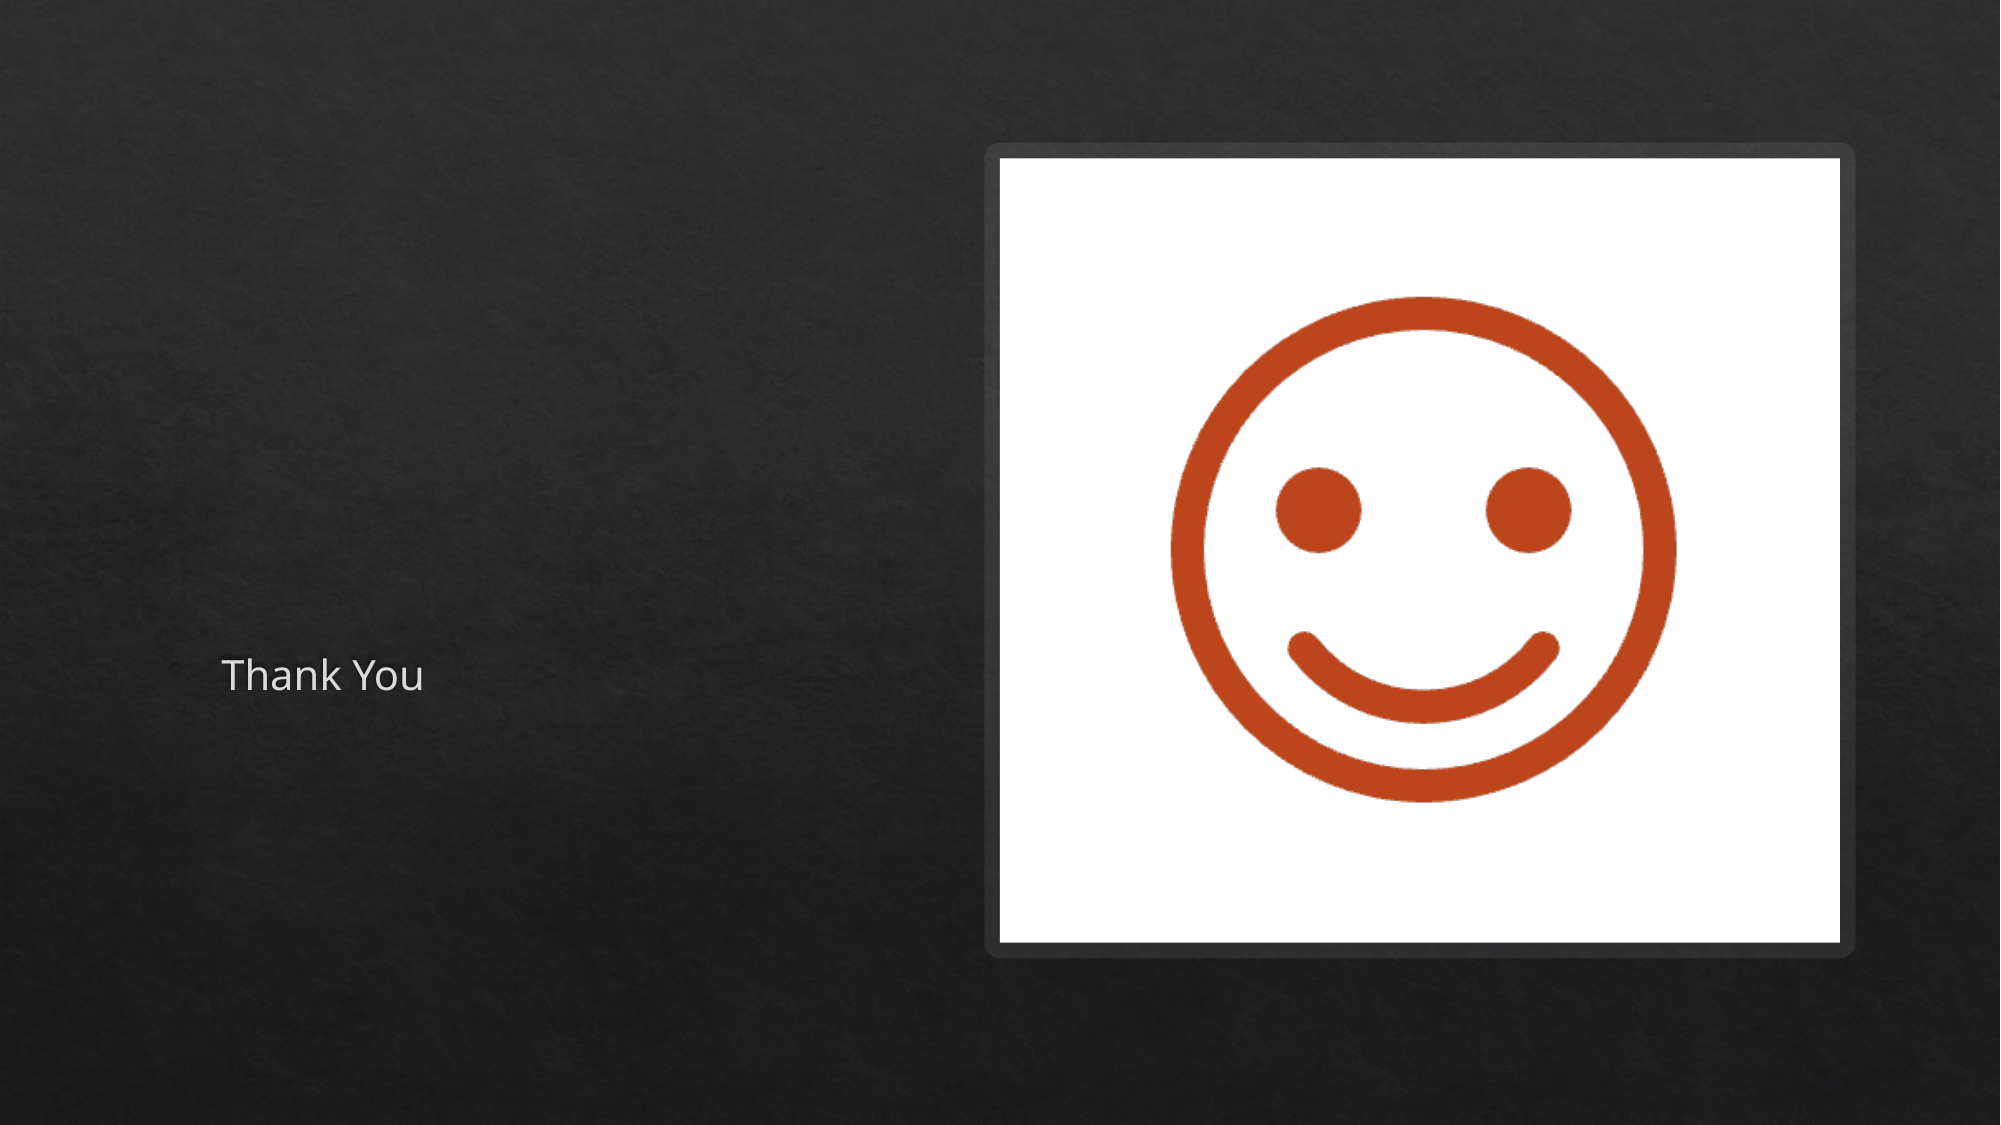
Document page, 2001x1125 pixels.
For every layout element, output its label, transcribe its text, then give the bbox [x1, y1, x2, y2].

picture [1109, 235, 1739, 866]
text_box [0, 0, 2000, 1125]
text_box [999, 157, 1841, 944]
list Thank You [149, 397, 895, 950]
